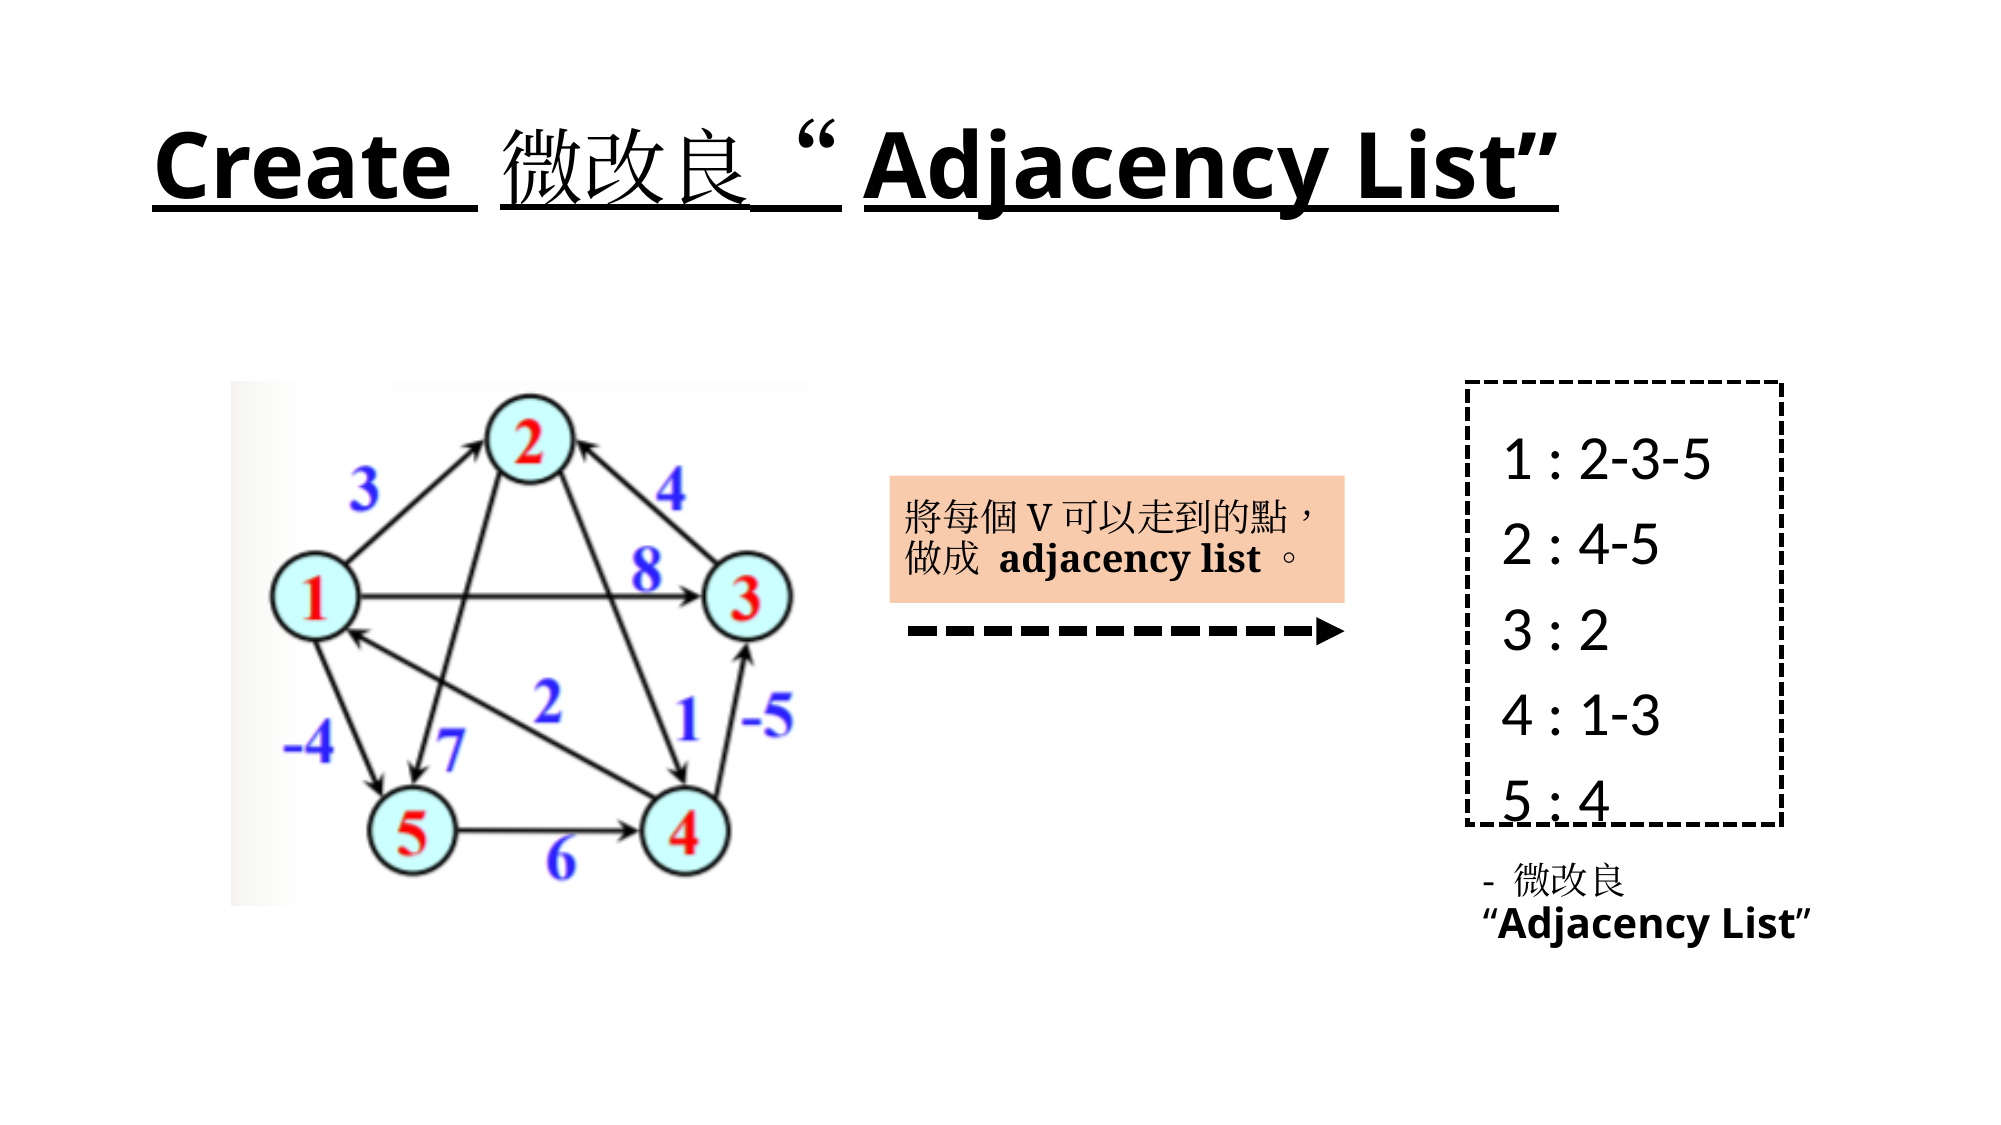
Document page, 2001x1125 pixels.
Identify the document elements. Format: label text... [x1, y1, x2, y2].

text_box 將每個V可以走到的點， 做成 adjacency list。 [889, 475, 1345, 603]
title Create 微改良“Adjacency List” [137, 59, 1863, 278]
picture [231, 381, 811, 906]
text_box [1467, 381, 1820, 845]
text_box - 微改良 “Adjacency List” [1467, 791, 1875, 1019]
